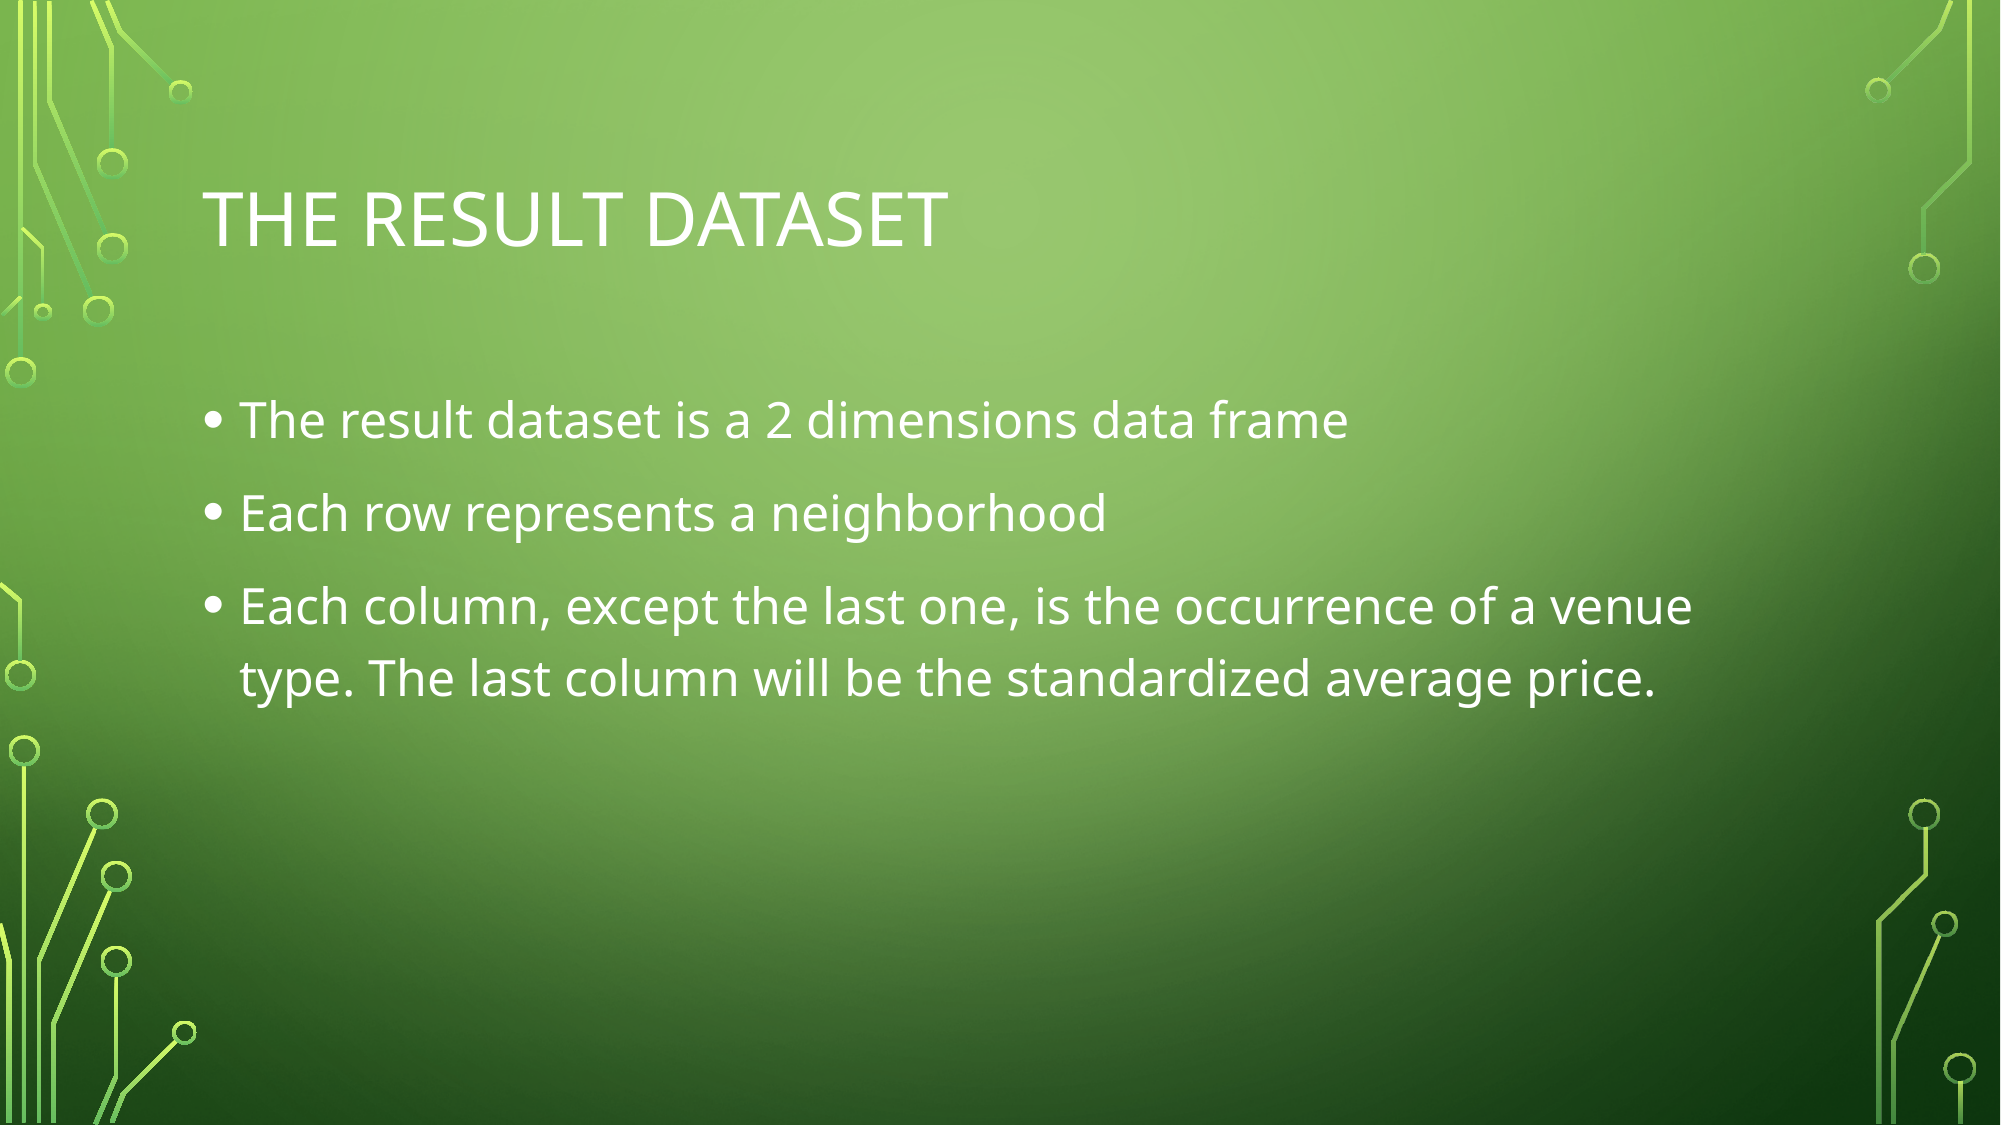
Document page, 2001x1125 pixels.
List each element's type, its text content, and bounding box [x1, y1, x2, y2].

list The result dataset is a 2 dimensions data frame Each row represents a neighborhood Each column, except the last one, is the occurrence of a venue type. The last column will be the standardized average price. [187, 369, 1813, 989]
title The result dataset [187, 101, 1813, 344]
